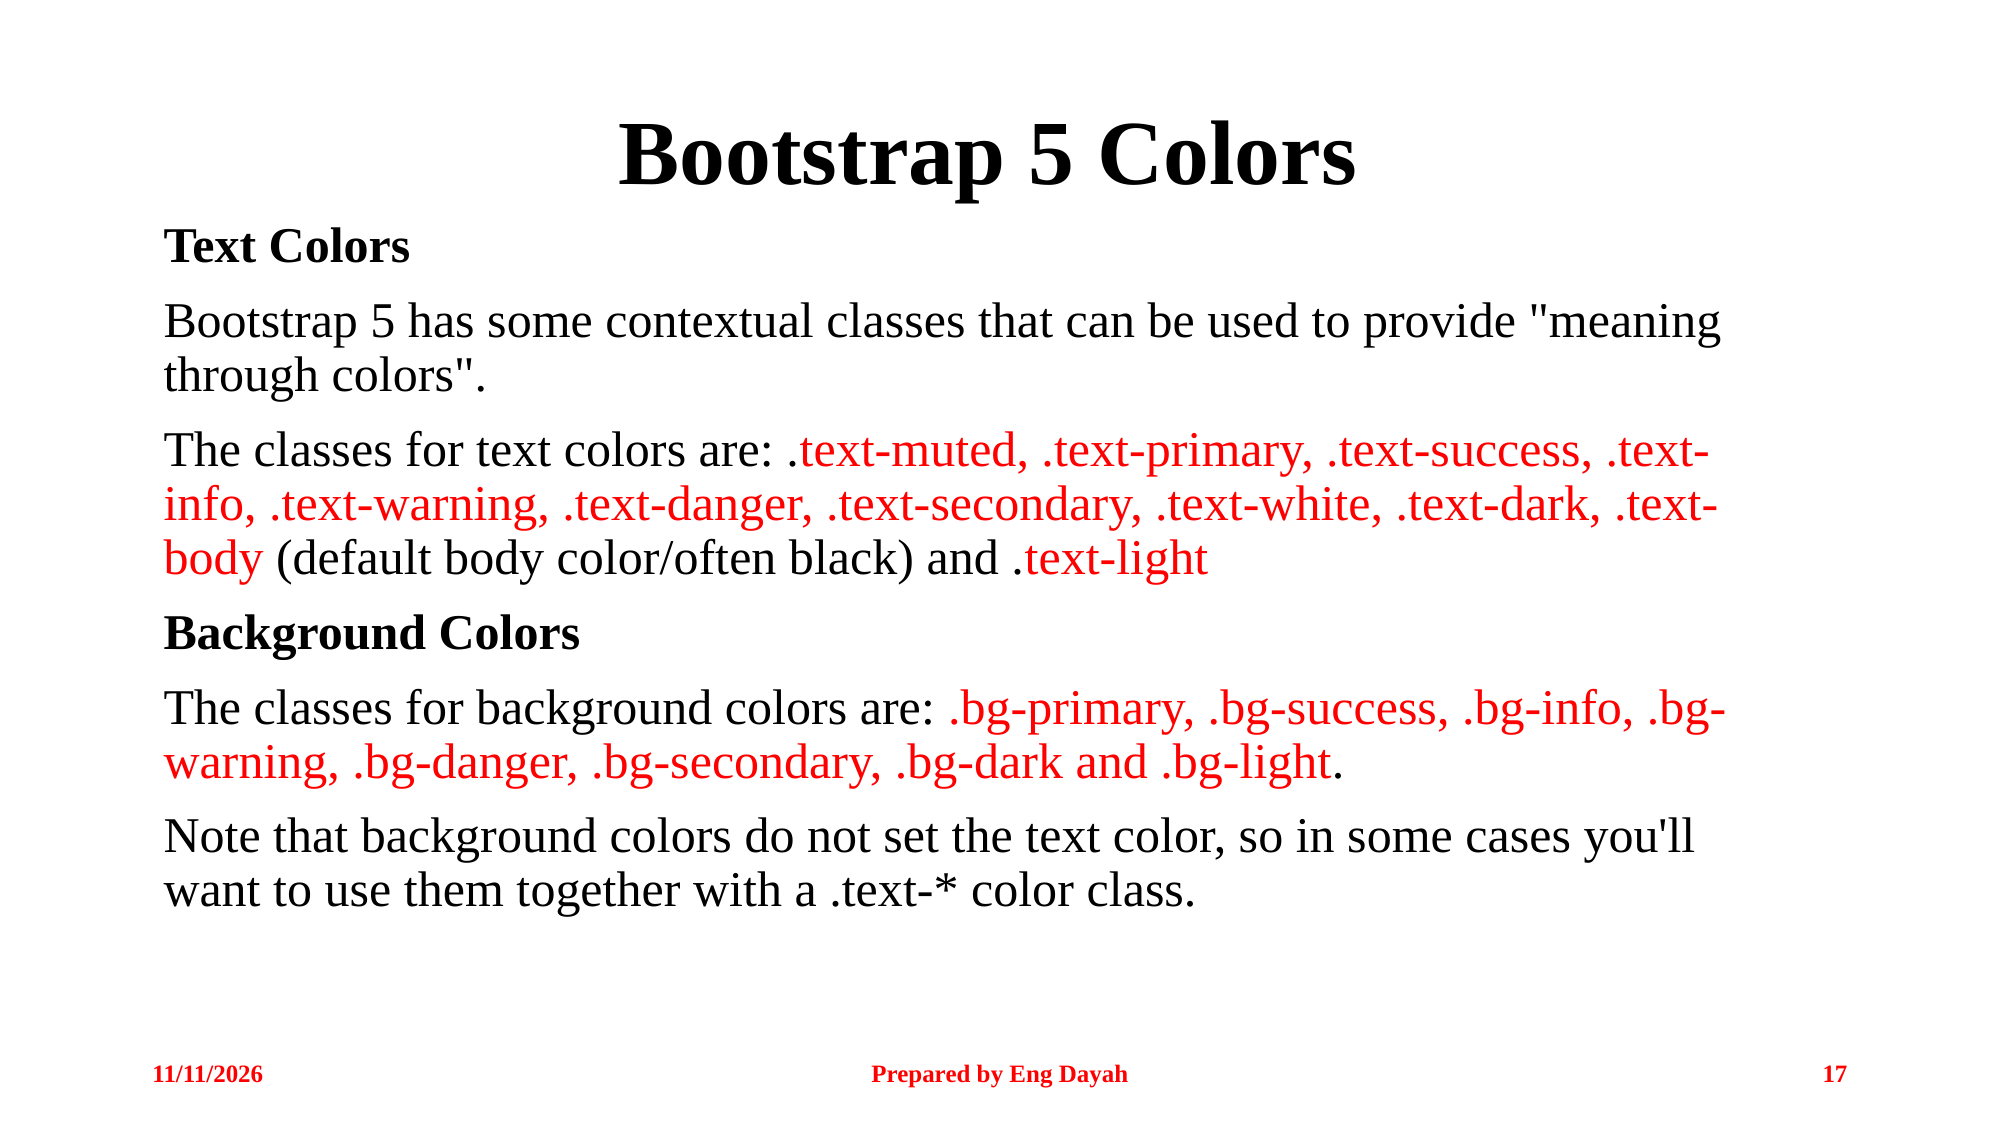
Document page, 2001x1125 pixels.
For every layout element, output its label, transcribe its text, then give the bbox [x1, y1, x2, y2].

subtitle Text Colors Bootstrap 5 has some contextual classes that can be used to provide "meaning through colors". The classes for text colors are: .text-muted, .text-primary, .text-success, .text-info, .text-warning, .text-danger, .text-secondary, .text-white, .text-dark, .text-body (default body color/often black) and .text-light Background Colors The classes for background colors are: .bg-primary, .bg-success, .bg-info, .bg-warning, .bg-danger, .bg-secondary, .bg-dark and .bg-light. Note that background colors do not set the text color, so in some cases you'll want to use them together with a .text-* color class. [148, 212, 1750, 1043]
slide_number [137, 1042, 588, 1103]
slide_number 17 [1412, 1042, 1863, 1103]
title Bootstrap 5 Colors [238, 66, 1739, 212]
footer Prepared by Eng Dayah [662, 1042, 1338, 1103]
